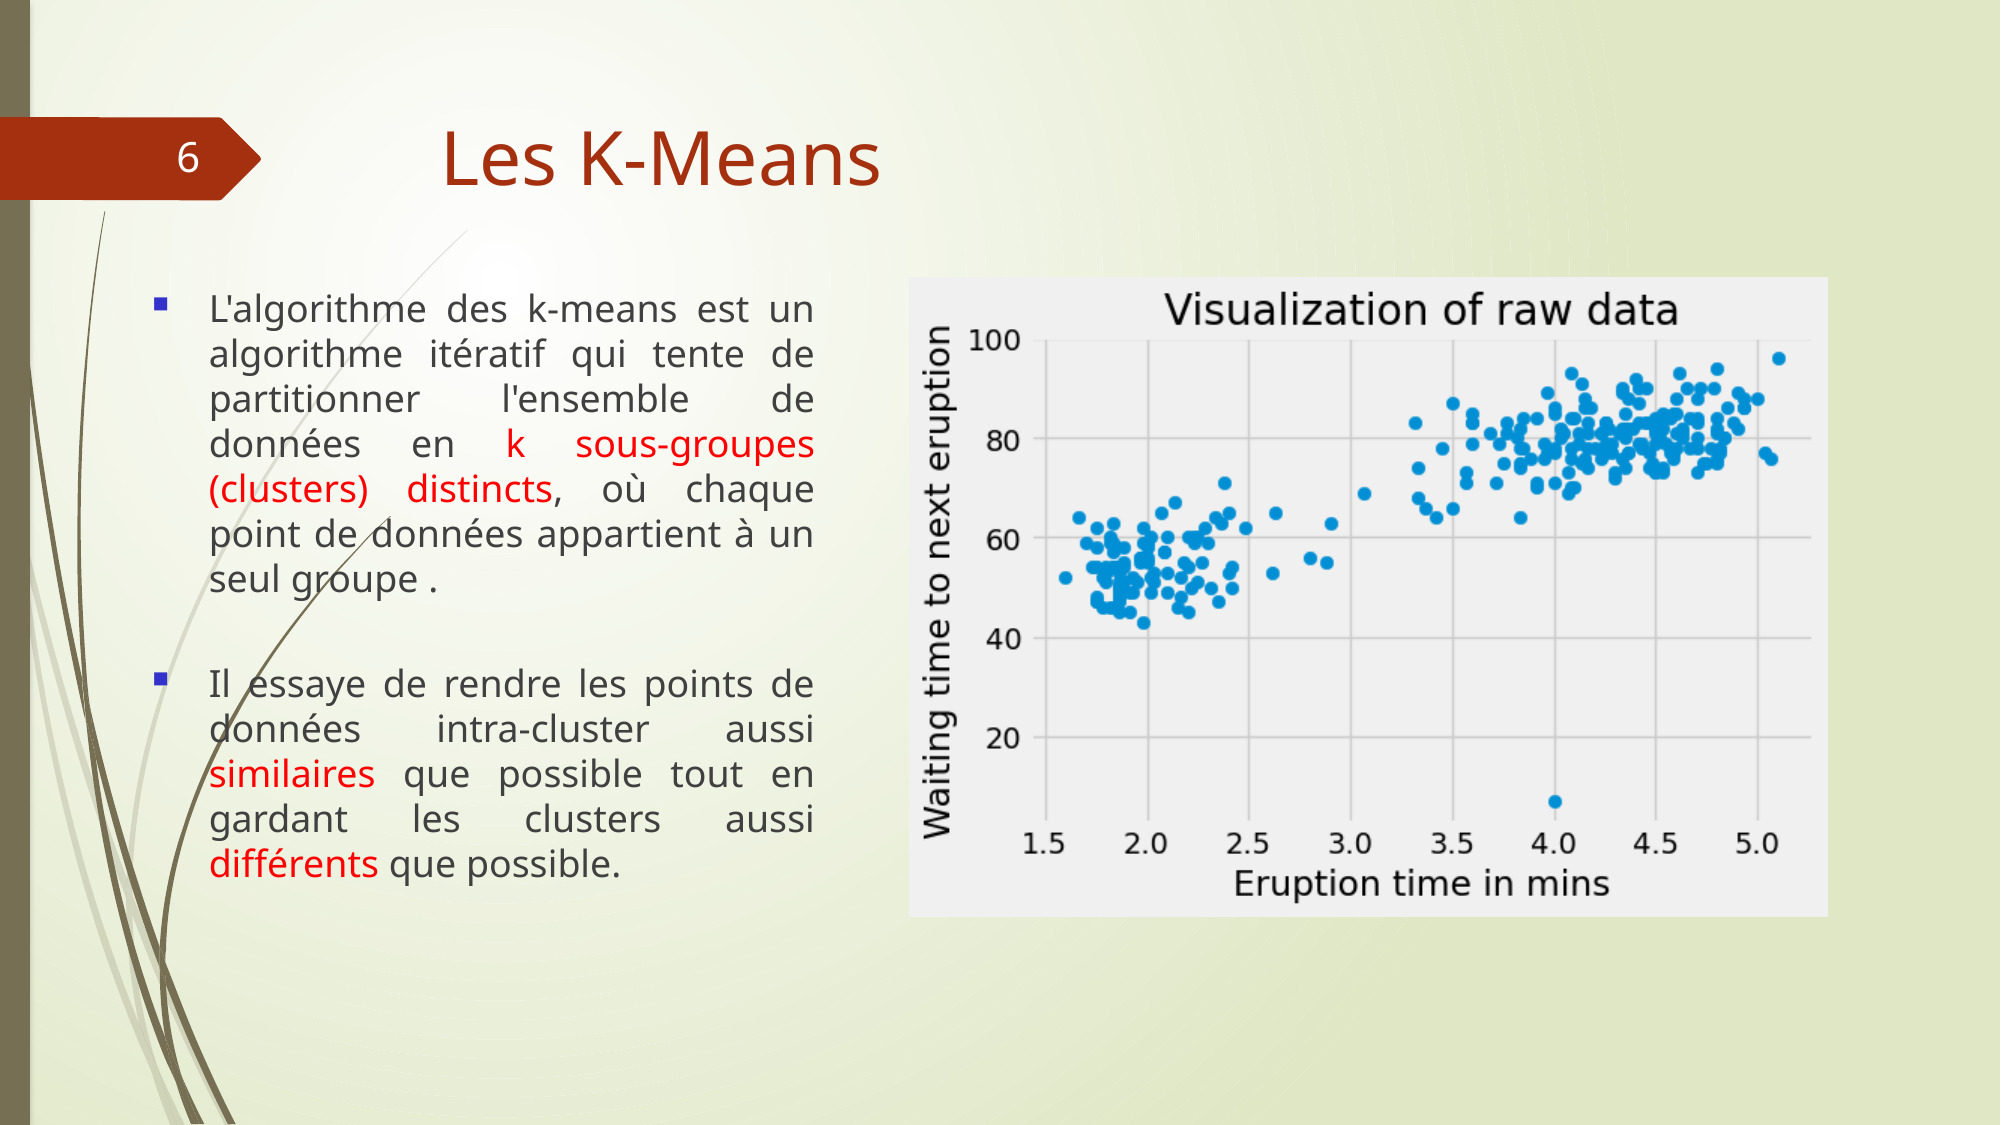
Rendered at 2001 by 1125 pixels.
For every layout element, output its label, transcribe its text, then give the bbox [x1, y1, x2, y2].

title Les K-Means [425, 102, 1888, 313]
slide_number 6 [87, 129, 216, 190]
list L'algorithme des k-means est un algorithme itératif qui tente de partitionner l'ensemble de données en k sous-groupes (clusters) distincts, où chaque point de données appartient à un seul groupe . Il essaye de rendre les points de données intra-cluster aussi similaires que possible tout en gardant les clusters aussi différents que possible. [137, 277, 831, 1053]
picture [909, 276, 1828, 917]
